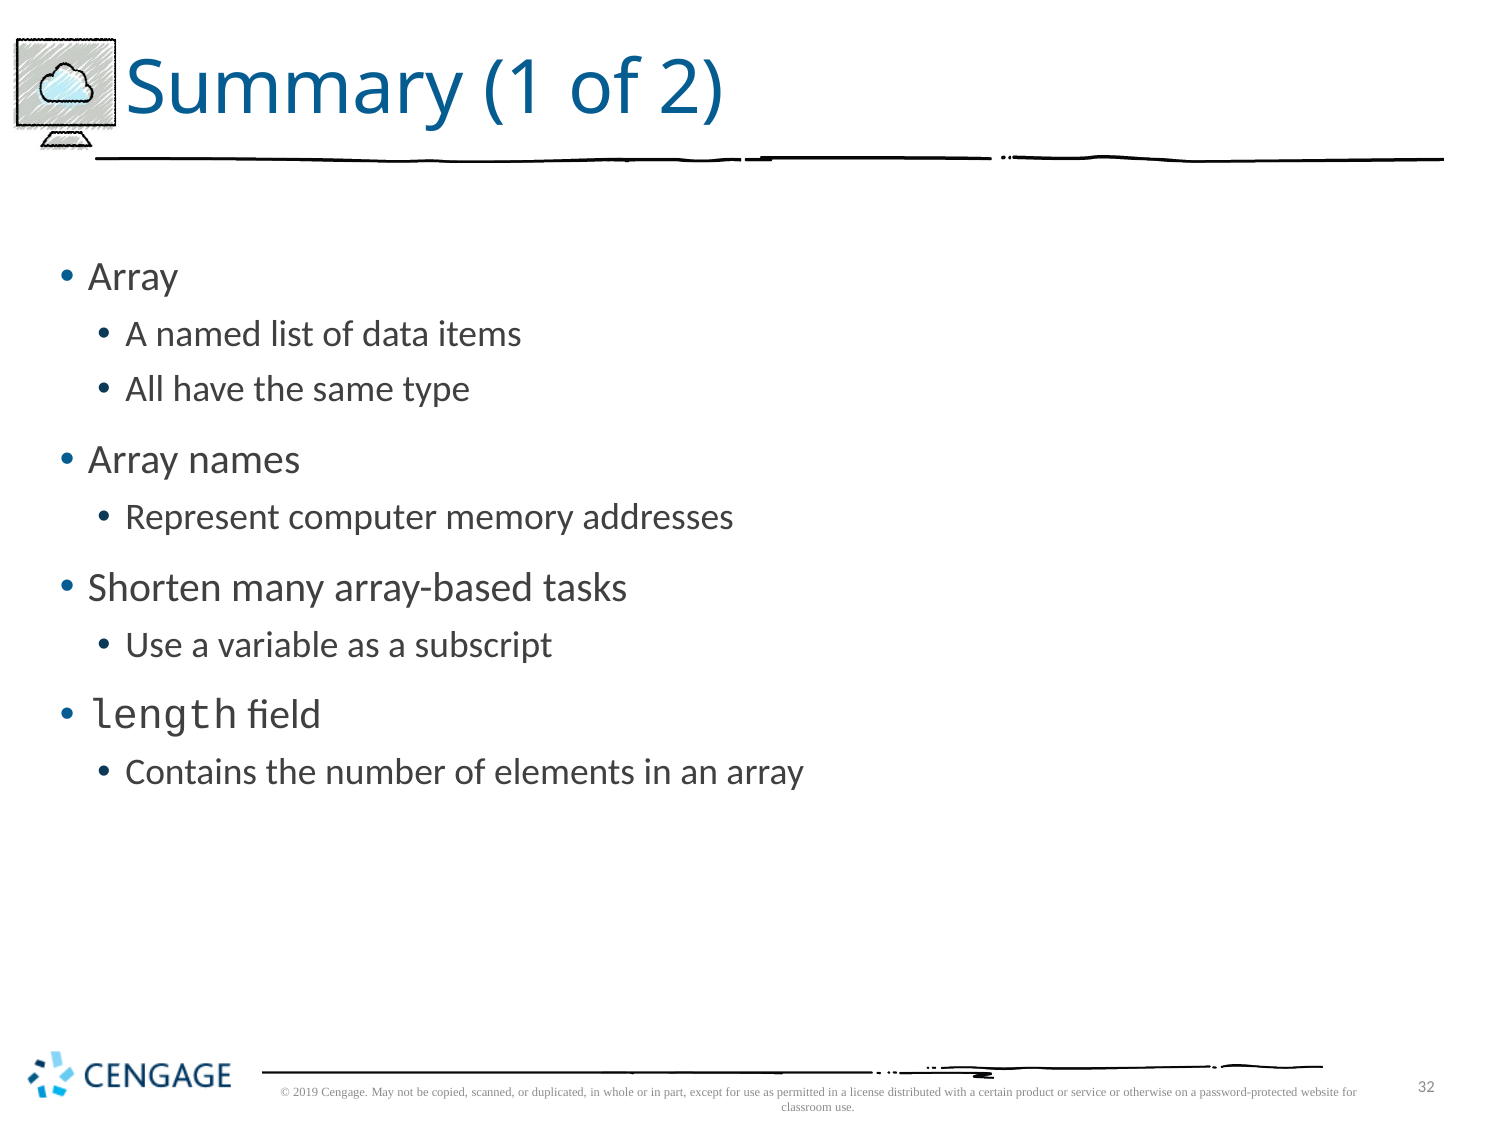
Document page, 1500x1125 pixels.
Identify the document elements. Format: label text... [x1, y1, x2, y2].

picture [13, 36, 117, 151]
list Array A named list of data items All have the same type Array names Represent computer memory addresses Shorten many array-based tasks Use a variable as a subscript length field Contains the number of elements in an array [59, 252, 1441, 485]
picture [7, 1037, 244, 1111]
footer © 2019 Cengage. May not be copied, scanned, or duplicated, in whole or in part, except for use as permitted in a license distributed with a certain product or service or otherwise on a password-protected website for classroom use. [262, 1079, 1375, 1120]
picture [262, 1064, 1323, 1079]
picture [95, 155, 1444, 163]
title Summary (1 of 2) [125, 51, 1442, 130]
